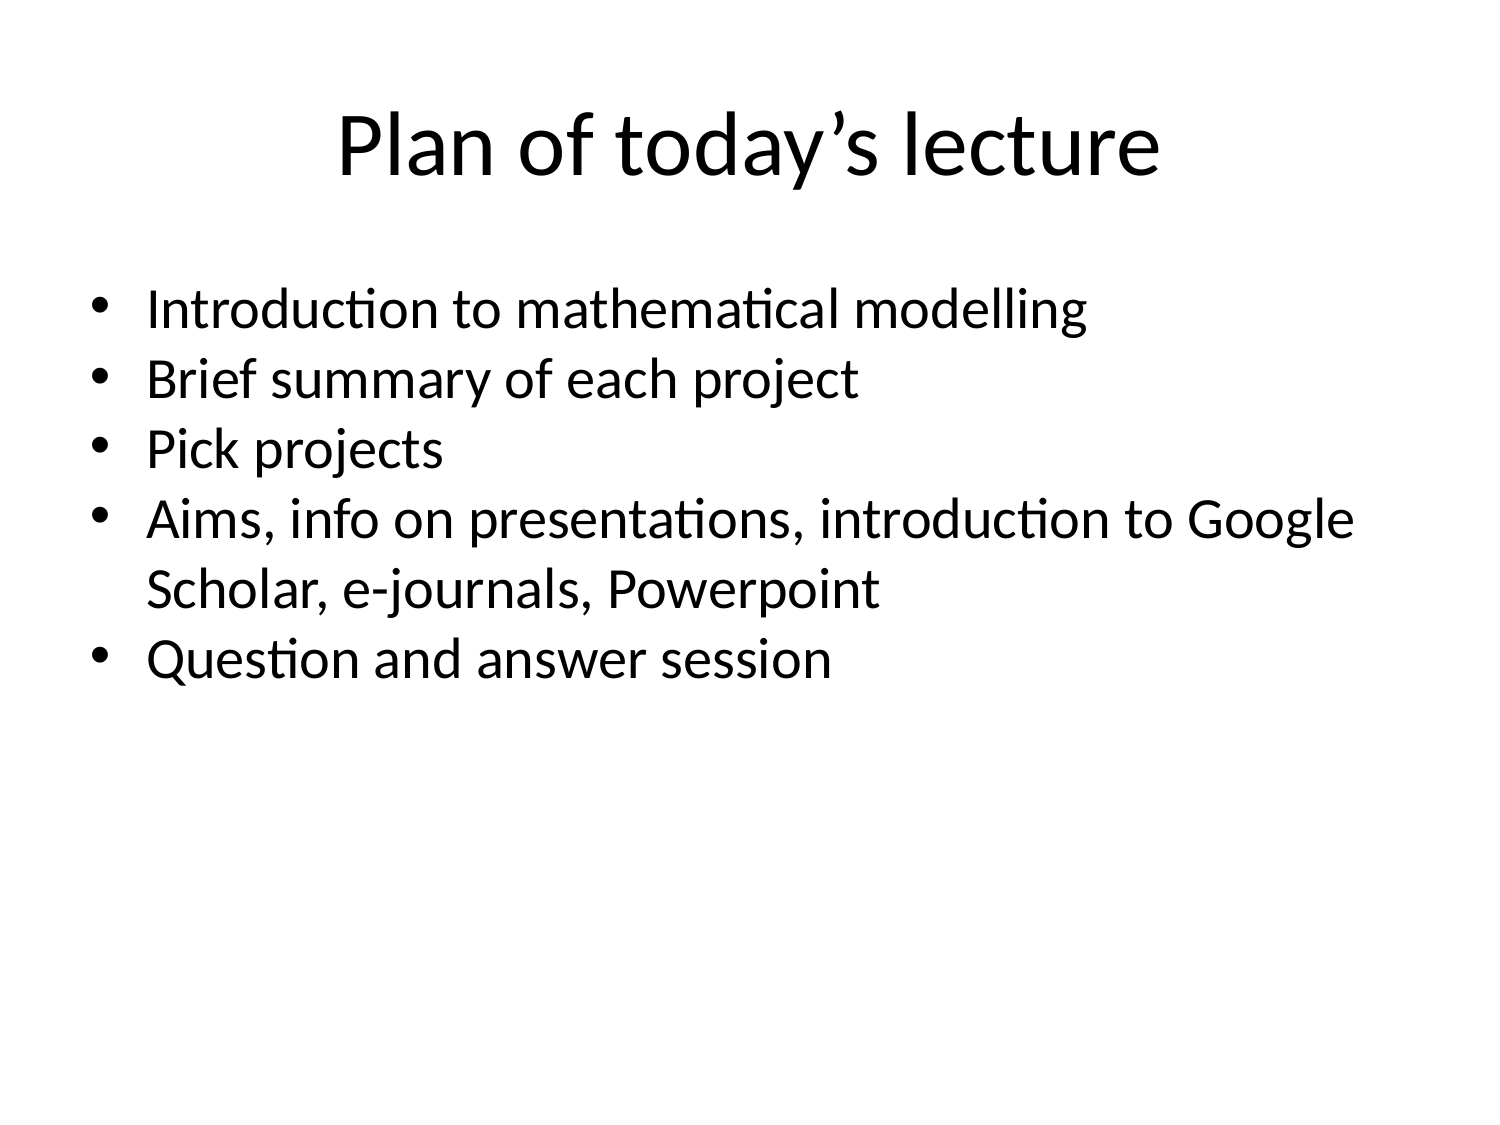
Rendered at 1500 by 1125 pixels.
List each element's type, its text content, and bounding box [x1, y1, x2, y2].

text_box Plan of today’s lecture [75, 45, 1425, 233]
text_box Introduction to mathematical modelling Brief summary of each project Pick projects Aims, info on presentations, introduction to Google Scholar, e-journals, Powerpoint Question and answer session [75, 262, 1425, 1005]
